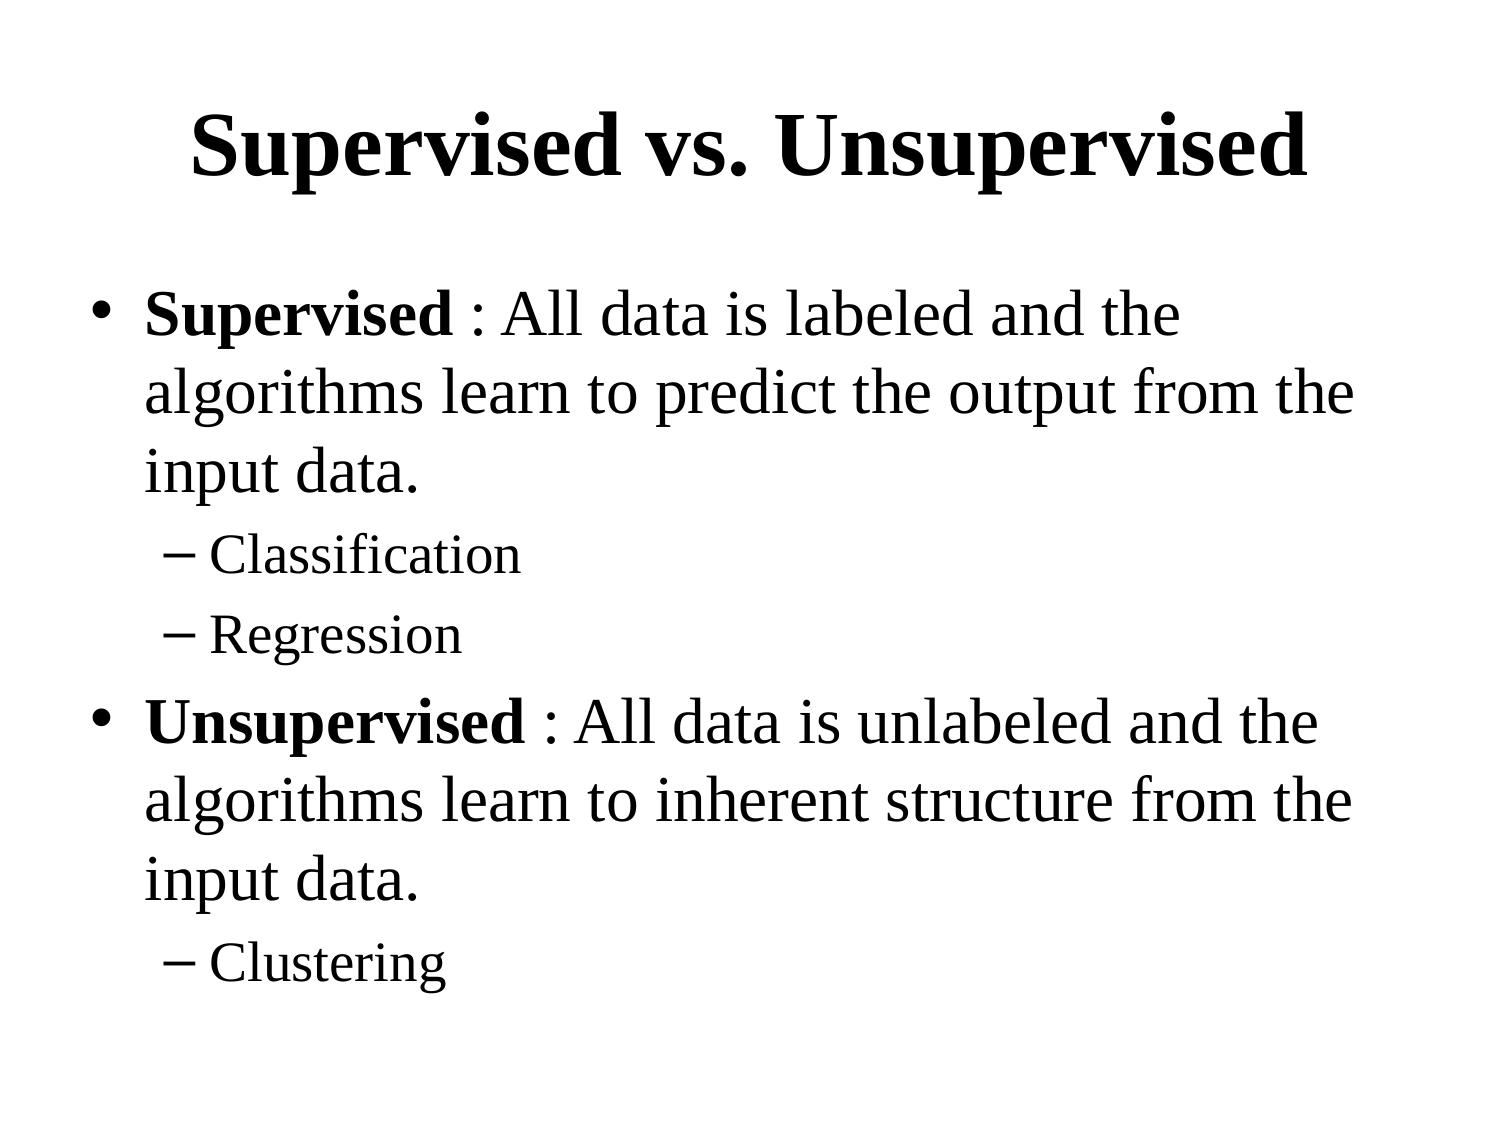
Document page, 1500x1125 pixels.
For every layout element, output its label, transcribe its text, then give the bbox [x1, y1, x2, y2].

list Supervised : All data is labeled and the algorithms learn to predict the output from the input data. Classification Regression Unsupervised : All data is unlabeled and the algorithms learn to inherent structure from the input data. Clustering [75, 262, 1425, 1005]
title Supervised vs. Unsupervised [75, 45, 1425, 233]
